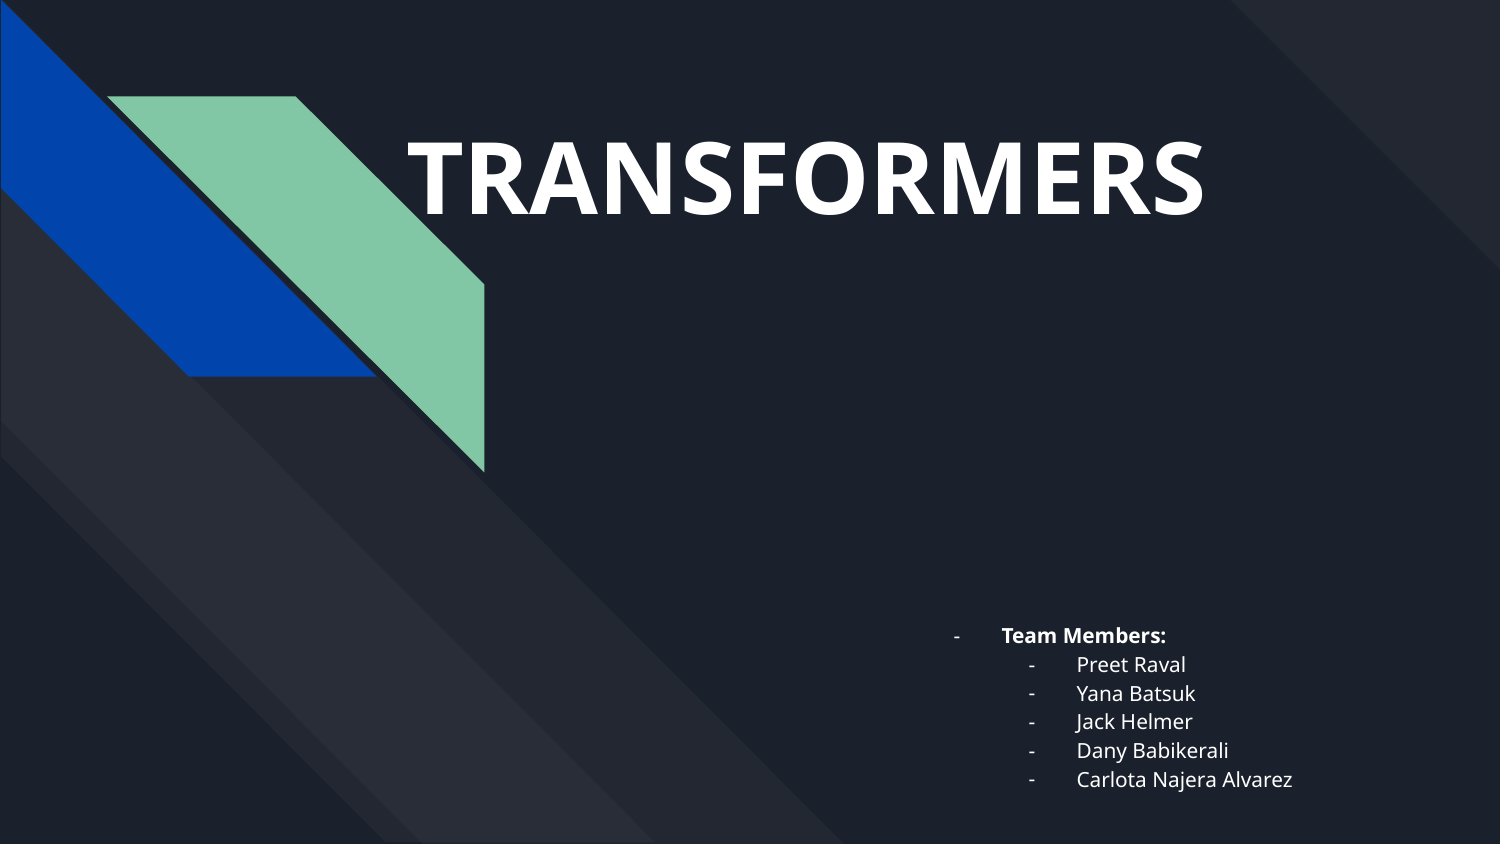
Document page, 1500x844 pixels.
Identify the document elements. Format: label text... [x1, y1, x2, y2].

title TRANSFORMERS [390, 99, 1371, 263]
subtitle Team Members: Preet Raval Yana Batsuk Jack Helmer Dany Babikerali Carlota Najera Alvarez [911, 604, 1481, 812]
